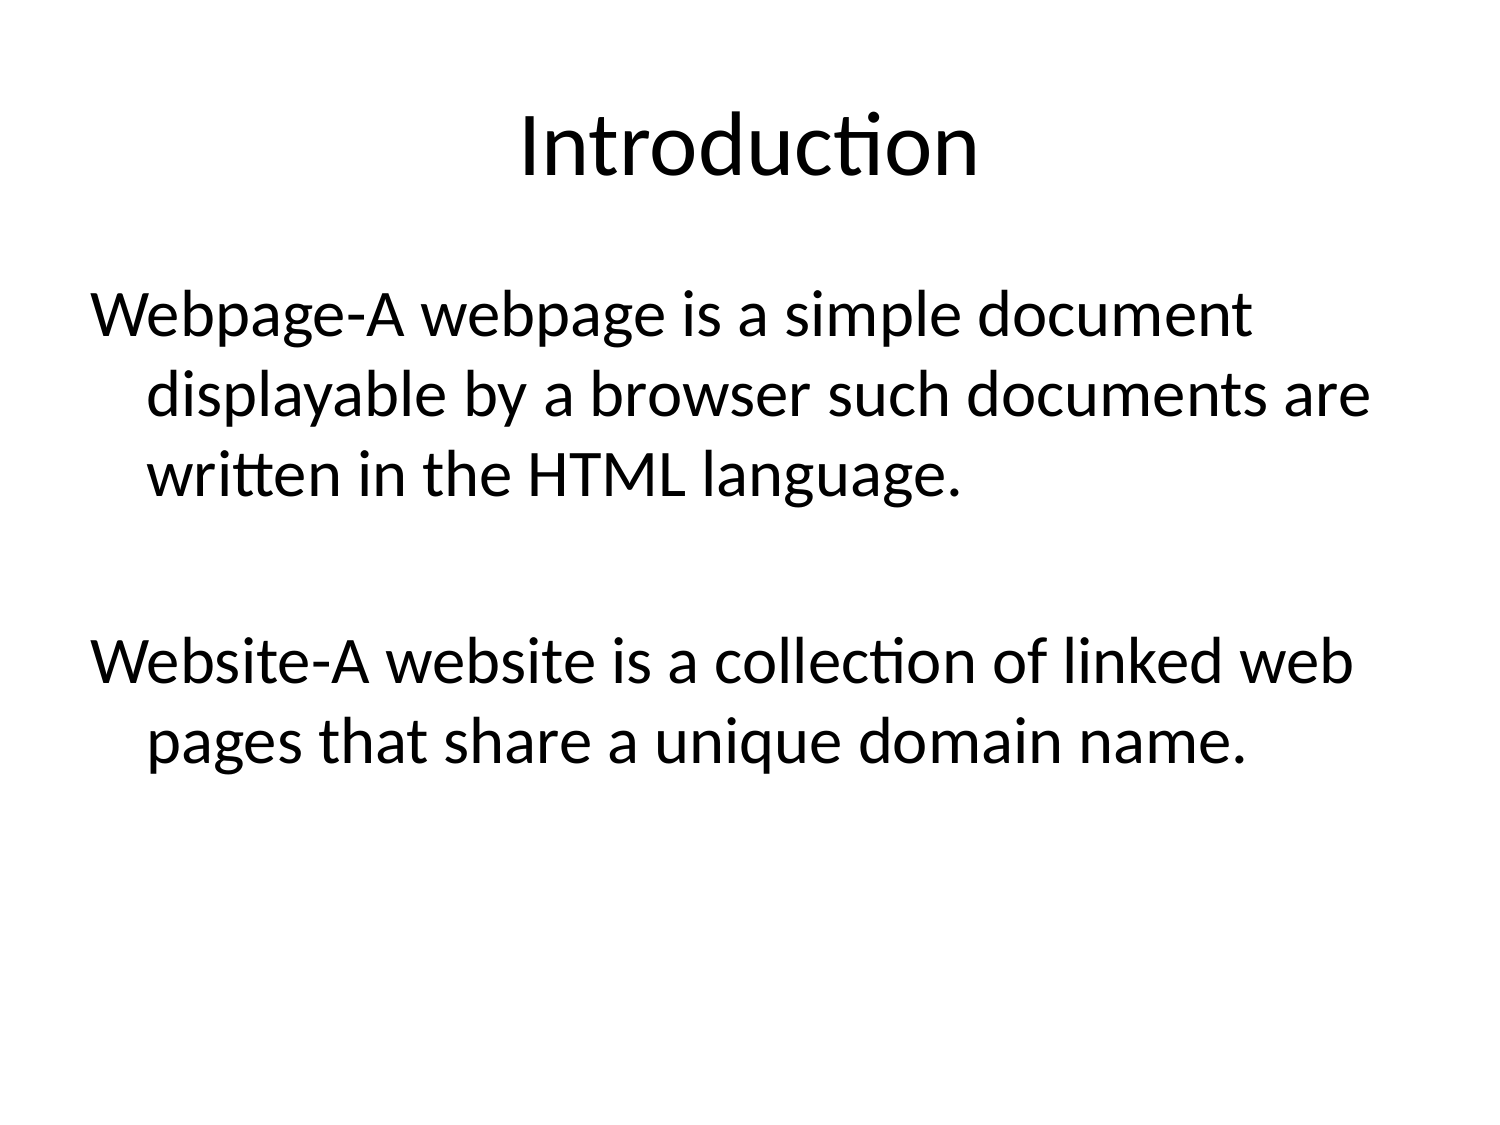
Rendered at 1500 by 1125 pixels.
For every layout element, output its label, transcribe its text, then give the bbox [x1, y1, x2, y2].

list Webpage-A webpage is a simple document displayable by a browser such documents are written in the HTML language. Website-A website is a collection of linked web pages that share a unique domain name. [75, 262, 1425, 1005]
title Introduction [75, 45, 1425, 233]
